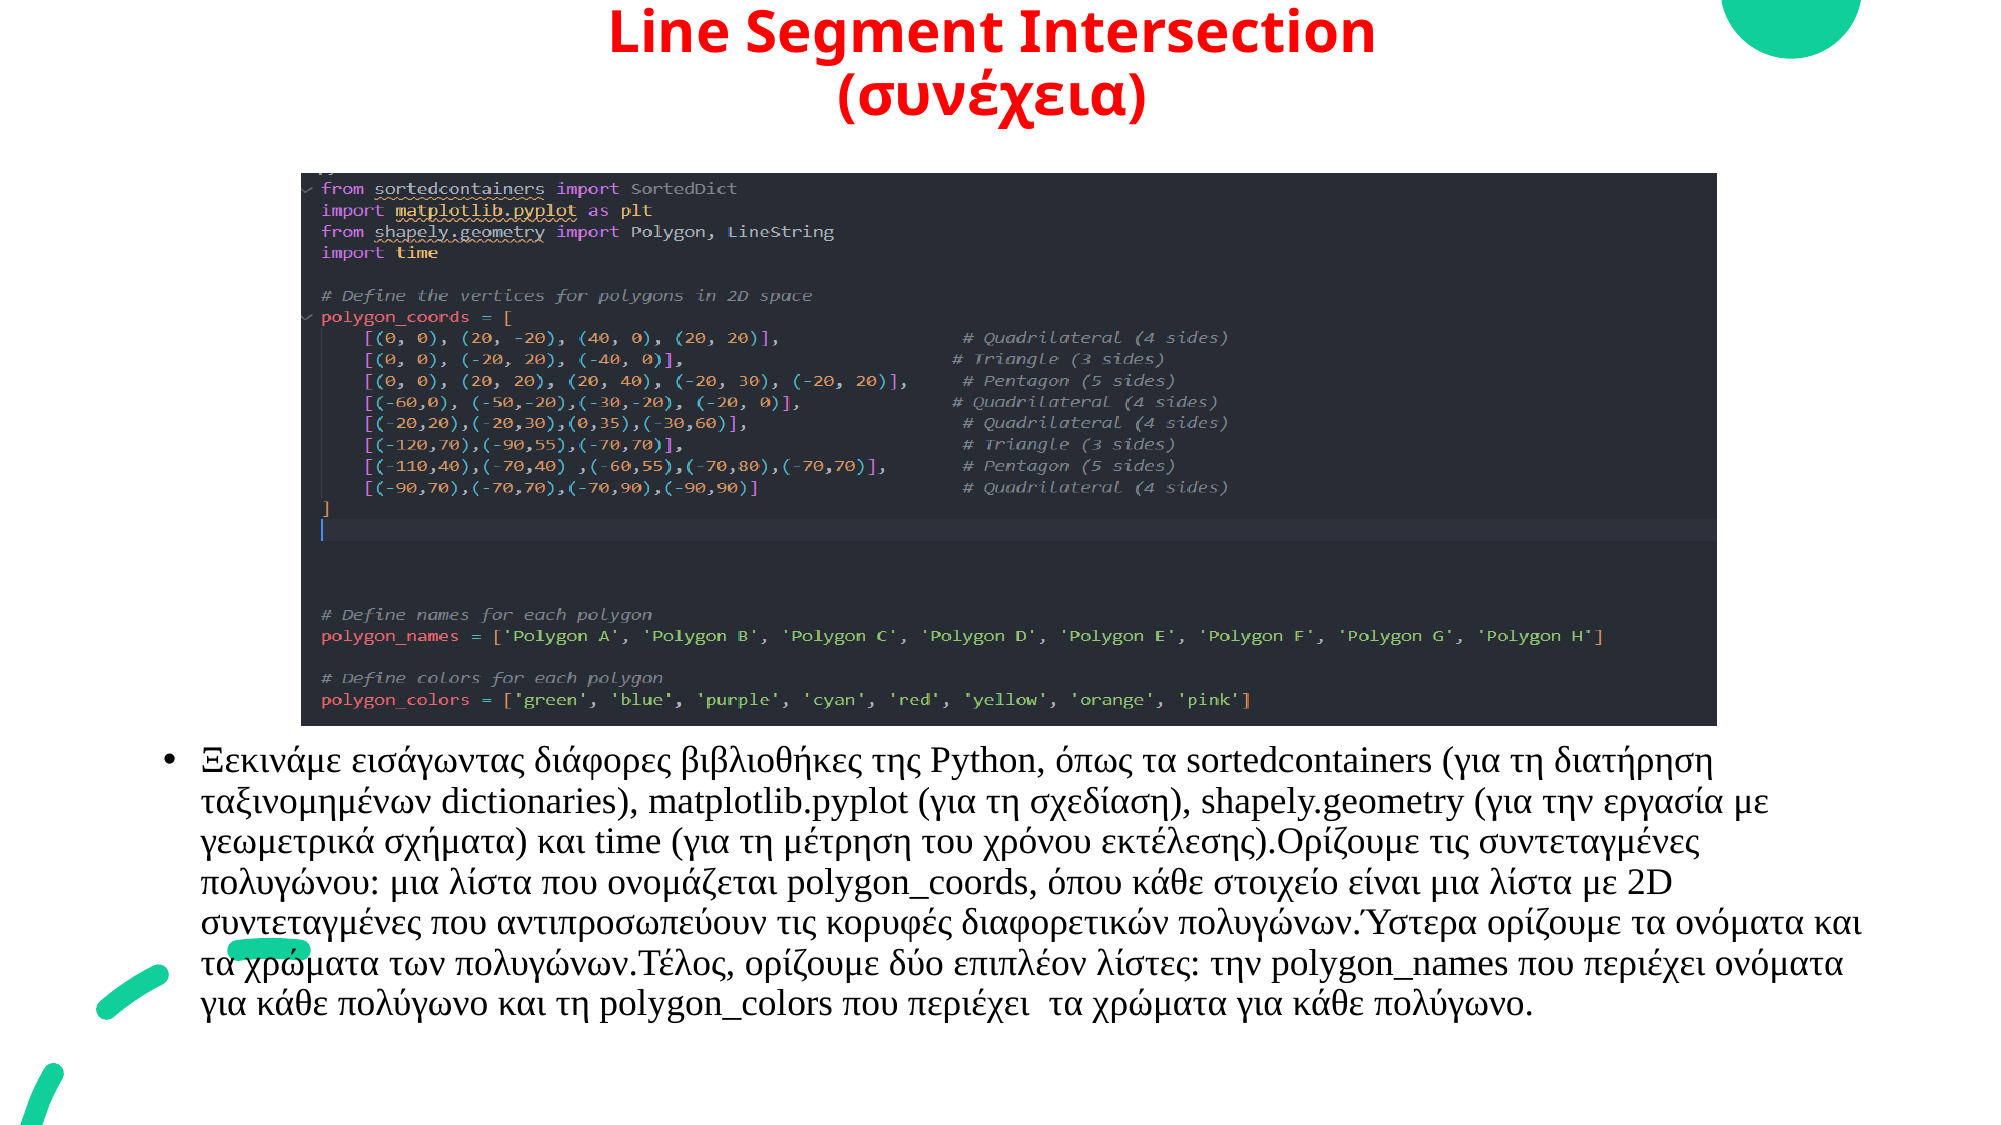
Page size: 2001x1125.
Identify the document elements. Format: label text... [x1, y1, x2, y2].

title Line Segment Intersection (συνέχεια) [129, 0, 1855, 174]
list Ξεκινάμε εισάγωντας διάφορες βιβλιοθήκες της Python, όπως τα sortedcontainers (για τη διατήρηση ταξινομημένων dictionaries), matplotlib.pyplot (για τη σχεδίαση), shapely.geometry (για την εργασία με γεωμετρικά σχήματα) και time (για τη μέτρηση του χρόνου εκτέλεσης).Ορίζουμε τις συντεταγμένες πολυγώνου: μια λίστα που ονομάζεται polygon_coords, όπου κάθε στοιχείο είναι μια λίστα με 2D συντεταγμένες που αντιπροσωπεύουν τις κορυφές διαφορετικών πολυγώνων.Ύστερα ορίζουμε τα ονόματα και τα χρώματα των πολυγώνων.Τέλος, ορίζουμε δύο επιπλέον λίστες: την polygon_names που περιέχει ονόματα για κάθε πολύγωνο και τη polygon_colors που περιέχει τα χρώματα για κάθε πολύγωνο. [148, 733, 1888, 1083]
picture [301, 173, 1717, 726]
